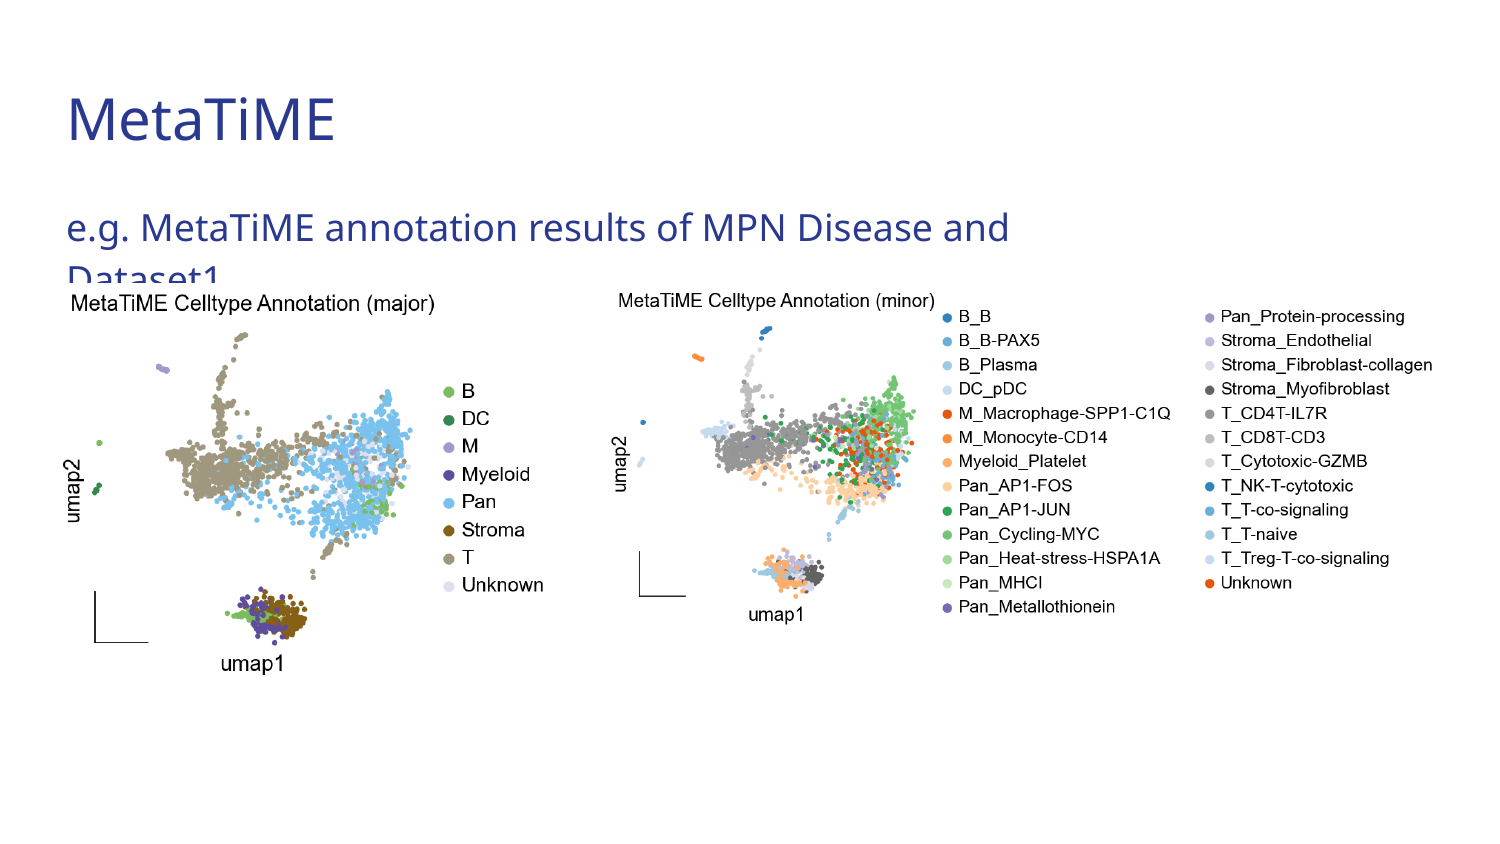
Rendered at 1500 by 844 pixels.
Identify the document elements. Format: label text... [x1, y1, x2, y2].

title MetaTiME [51, 67, 1449, 167]
text_box e.g. MetaTiME annotation results of MPN Disease and Dataset1 [51, 182, 1150, 316]
picture [50, 283, 563, 686]
picture [601, 283, 1450, 634]
